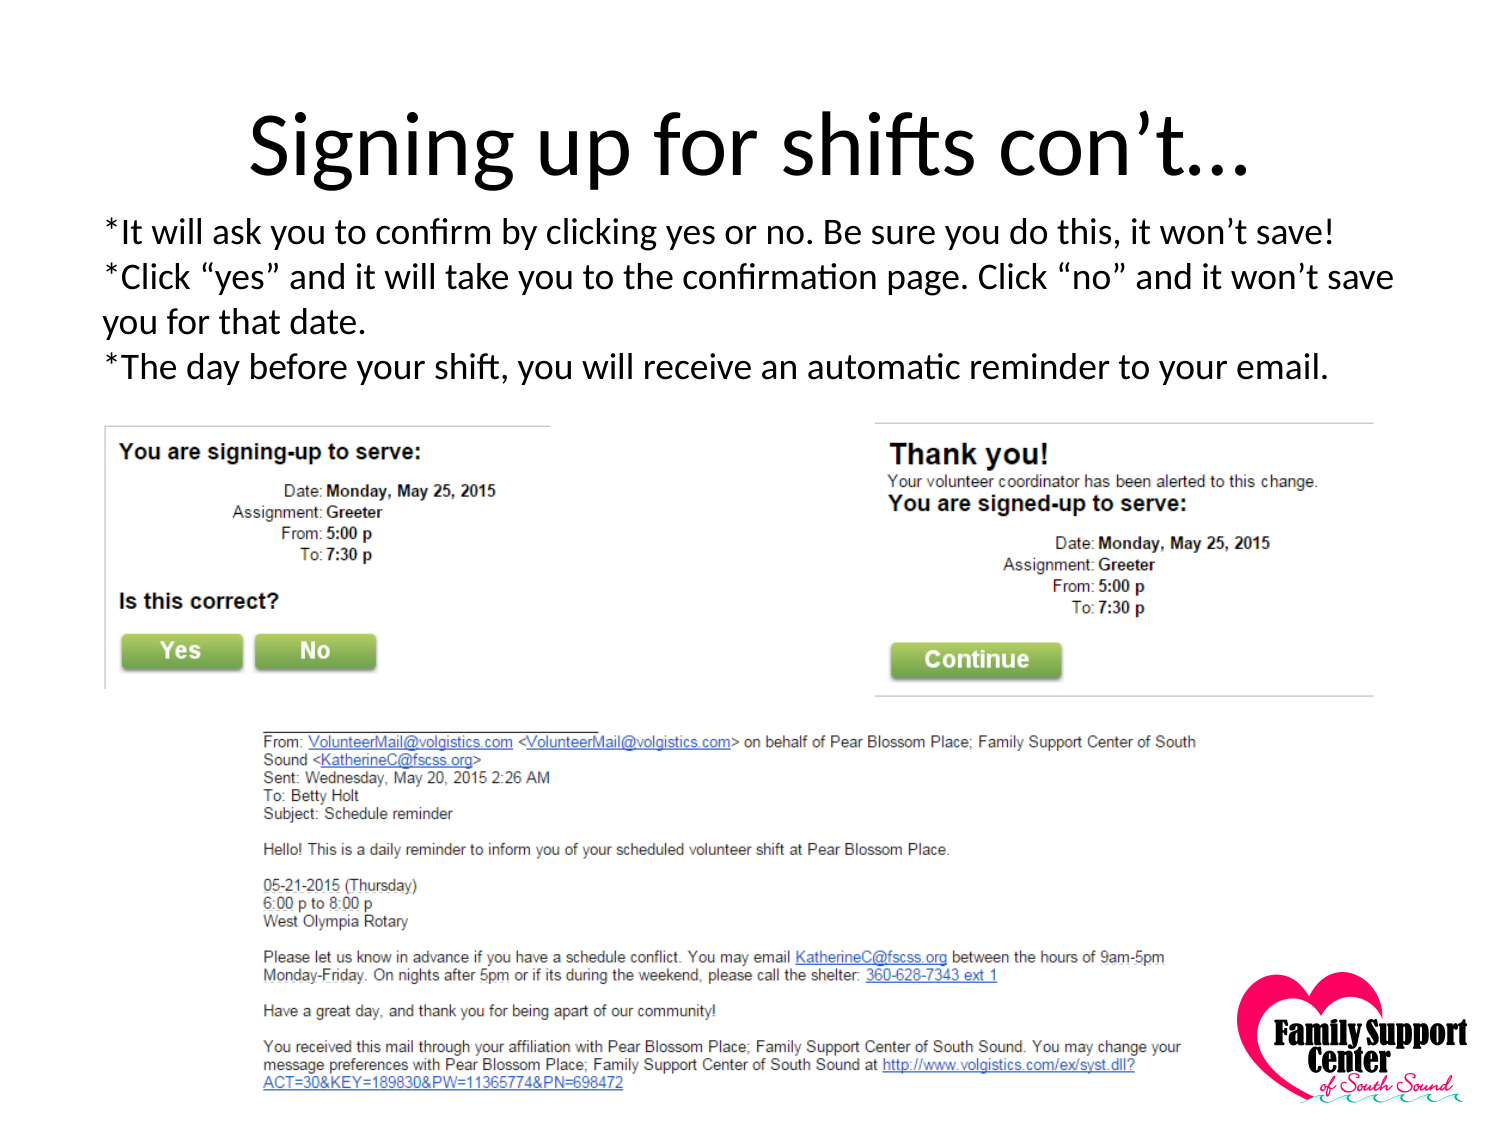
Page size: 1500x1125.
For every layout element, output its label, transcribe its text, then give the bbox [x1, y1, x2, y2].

text_box *It will ask you to confirm by clicking yes or no. Be sure you do this, it won’t save! *Click “yes” and it will take you to the confirmation page. Click “no” and it won’t save you for that date. *The day before your shift, you will receive an automatic reminder to your email. [87, 199, 1425, 395]
title Signing up for shifts con’t… [75, 45, 1425, 233]
picture [212, 412, 1374, 1120]
picture [1237, 971, 1467, 1103]
picture [87, 412, 551, 689]
